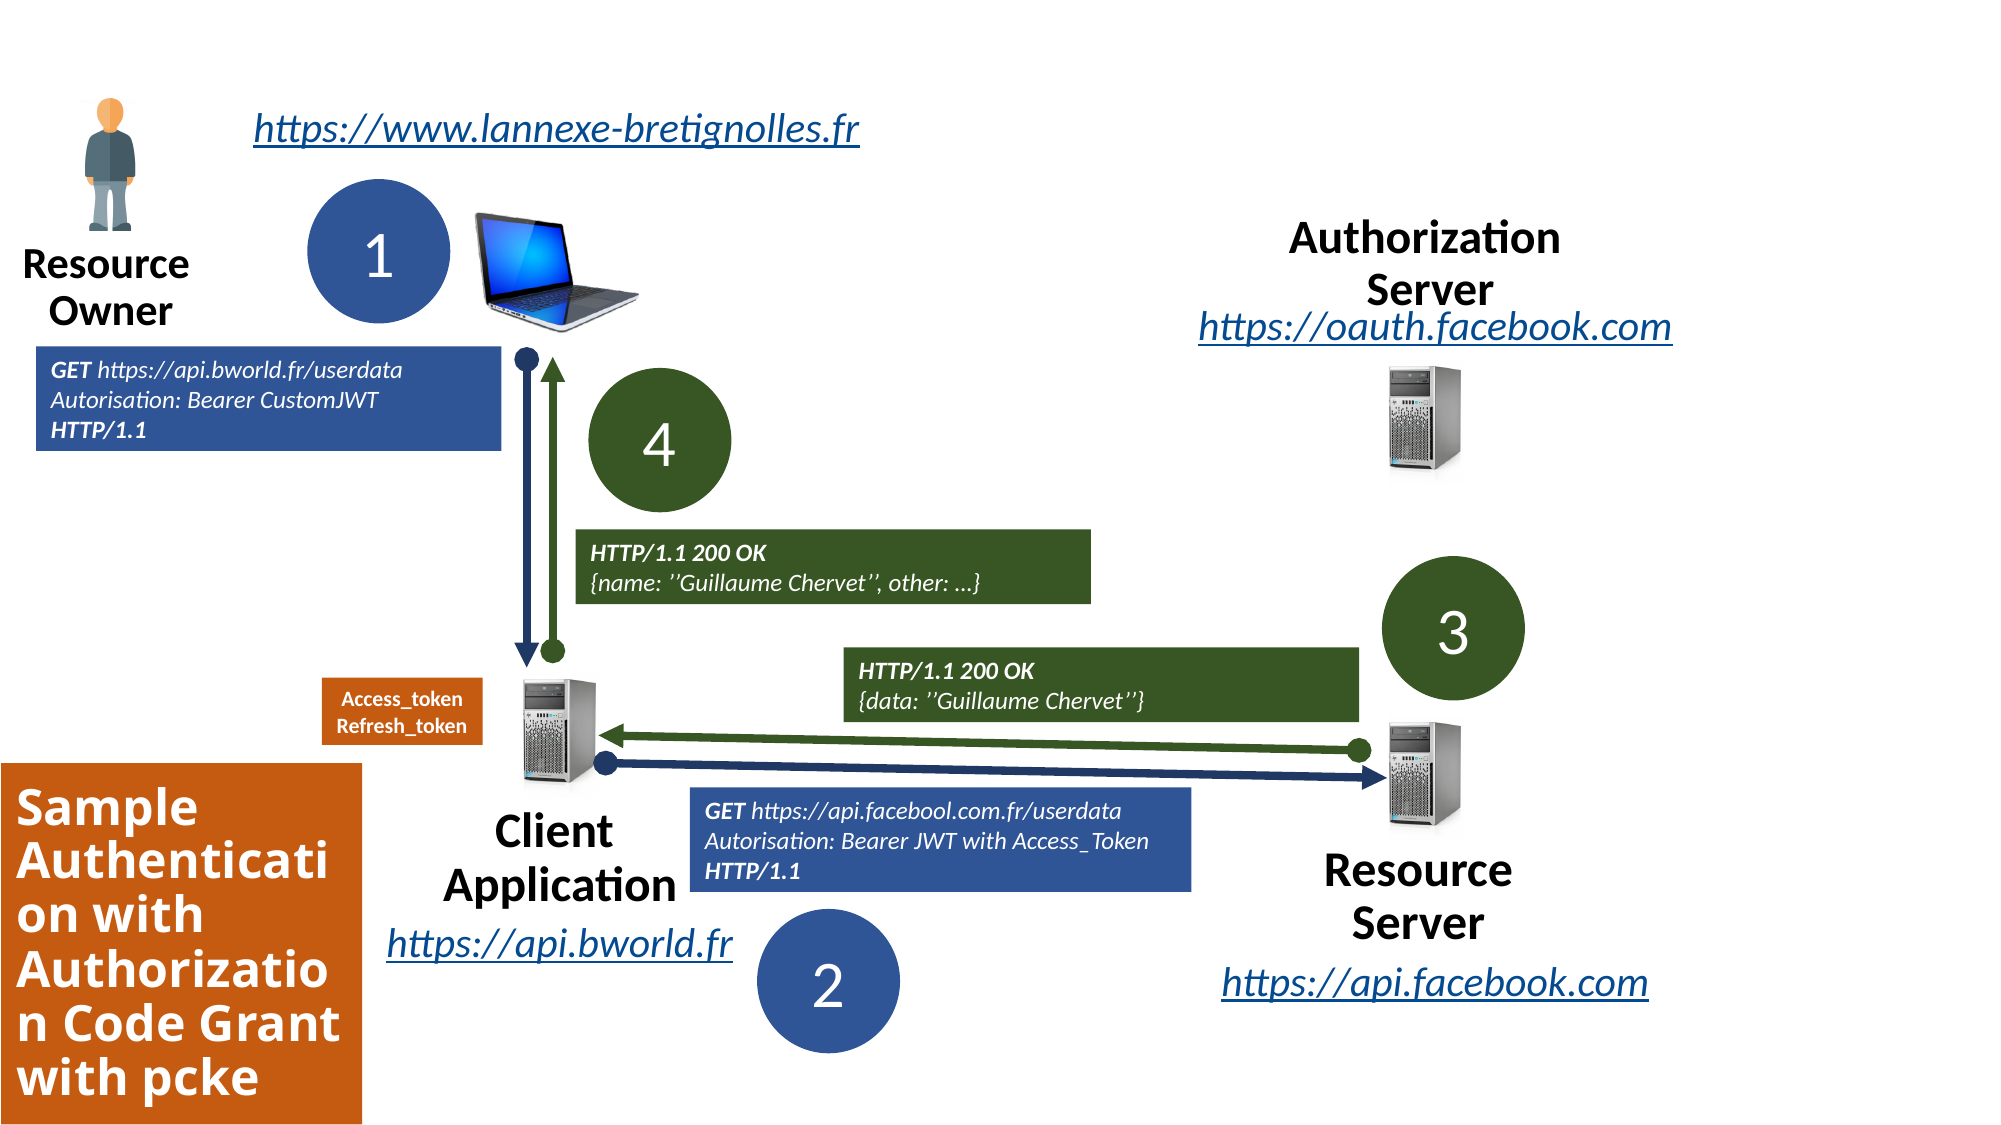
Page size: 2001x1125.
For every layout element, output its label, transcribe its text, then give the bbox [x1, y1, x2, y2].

text_box Authorization Server [1266, 204, 1595, 291]
text_box Resource Owner [0, 232, 299, 344]
text_box https://api.facebook.com [1206, 946, 1665, 1112]
picture [78, 98, 144, 231]
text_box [598, 735, 1360, 751]
text_box GET https://api.facebool.com.fr/userdata Autorisation: Bearer JWT with Access_Token HTTP/1.1 [689, 787, 1192, 892]
picture [521, 673, 599, 798]
text_box HTTP/1.1 200 OK {data: ’’Guillaume Chervet’’} [843, 647, 1360, 723]
title Sample Authentication with Authorization Code Grant with pcke [1, 763, 363, 1125]
text_box https://www.lannexe-bretignolles.fr [238, 93, 875, 159]
text_box Access_token Refresh_token [321, 677, 483, 745]
text_box https://api.bworld.fr [371, 908, 749, 974]
text_box GET https://api.bworld.fr/userdata Autorisation: Bearer CustomJWT HTTP/1.1 [36, 346, 502, 451]
text_box 2 [756, 907, 902, 1055]
picture [1386, 715, 1464, 841]
picture [1386, 359, 1464, 485]
text_box Client Application [363, 797, 758, 920]
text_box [605, 763, 1388, 778]
text_box 1 [306, 178, 452, 325]
text_box 4 [587, 366, 733, 514]
text_box https://oauth.facebook.com [1183, 291, 1688, 407]
text_box 3 [1380, 555, 1526, 702]
text_box HTTP/1.1 200 OK {name: ’’Guillaume Chervet’’, other: …} [575, 529, 1091, 605]
text_box Resource Server [1251, 835, 1587, 946]
picture [474, 194, 639, 340]
